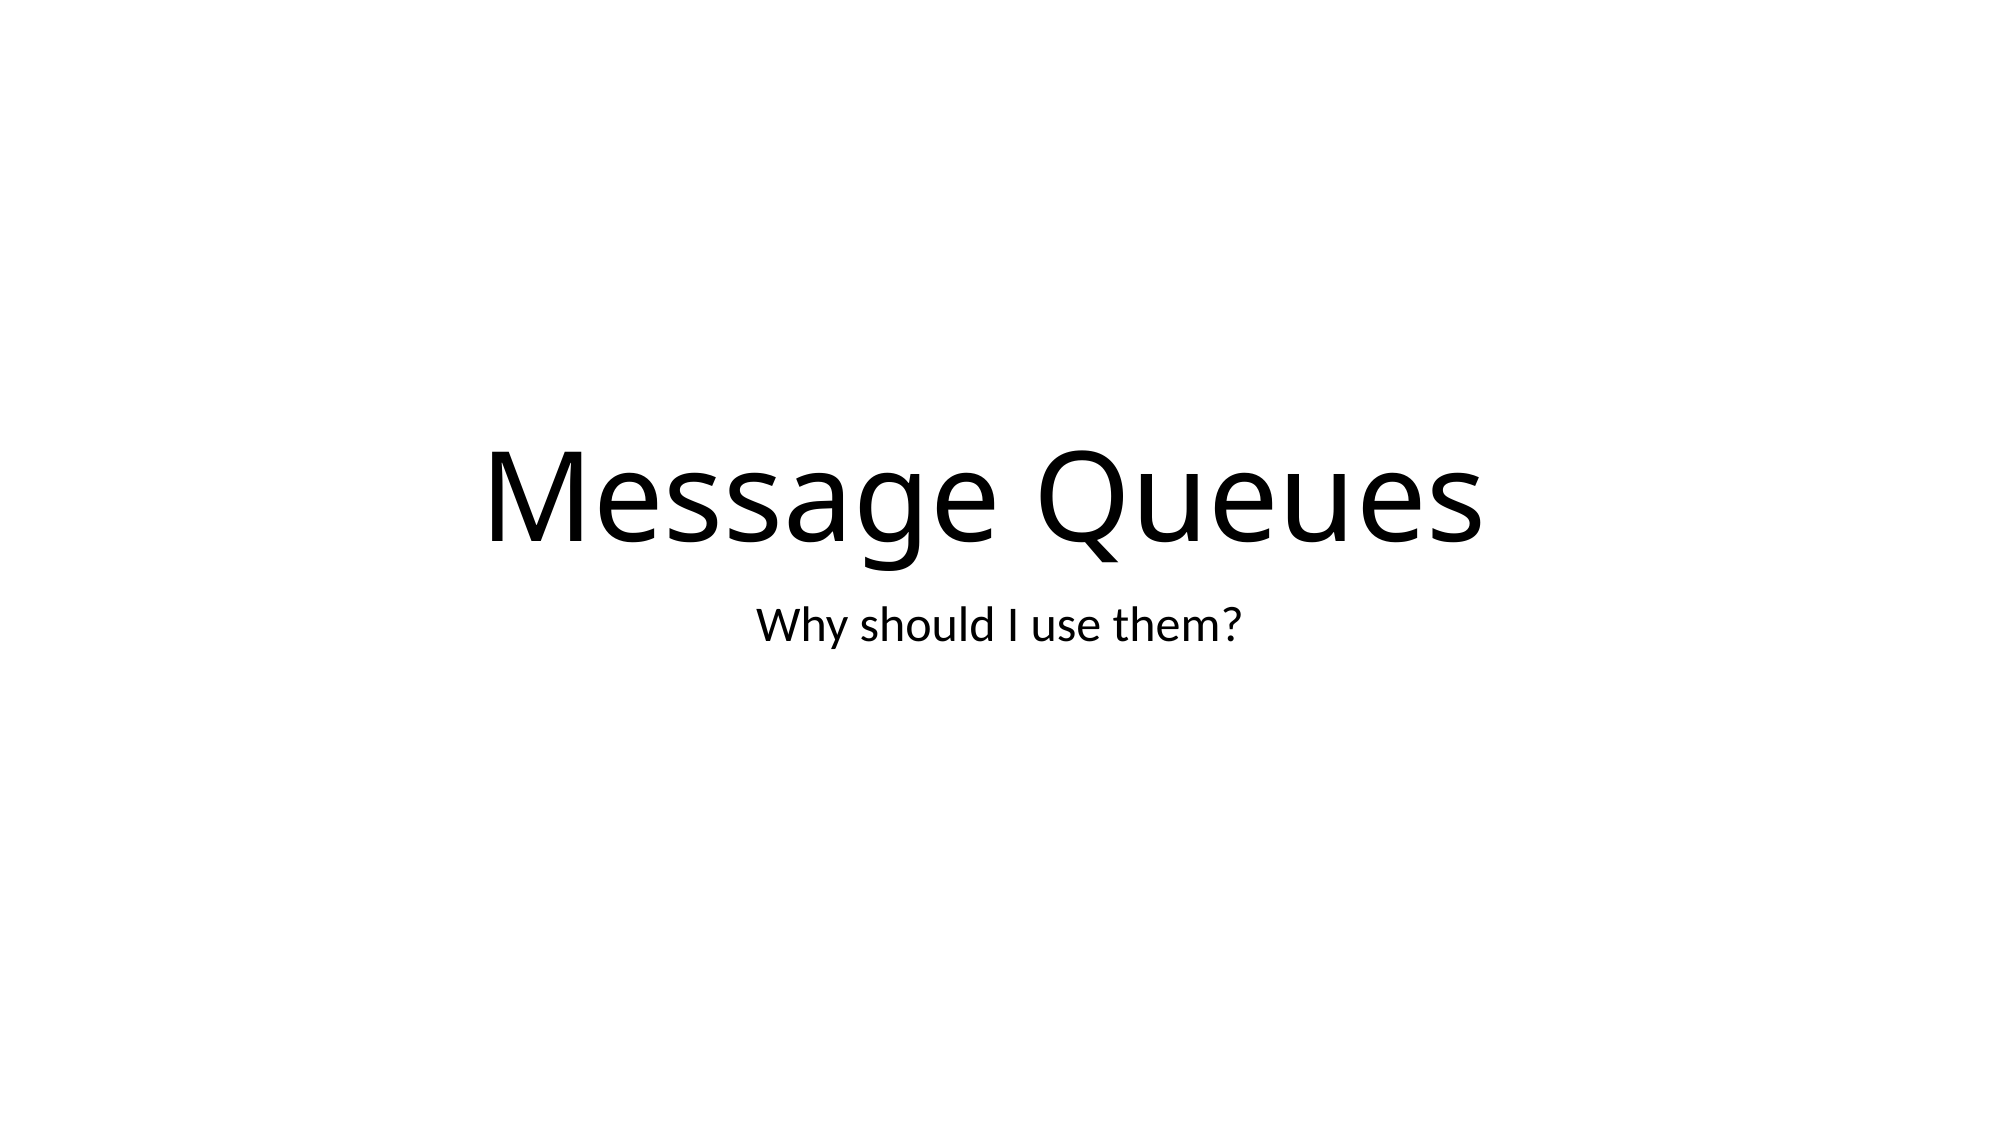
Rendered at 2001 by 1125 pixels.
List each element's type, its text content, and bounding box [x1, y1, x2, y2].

subtitle Why should I use them? [249, 590, 1750, 863]
title Message Queues [249, 184, 1750, 576]
